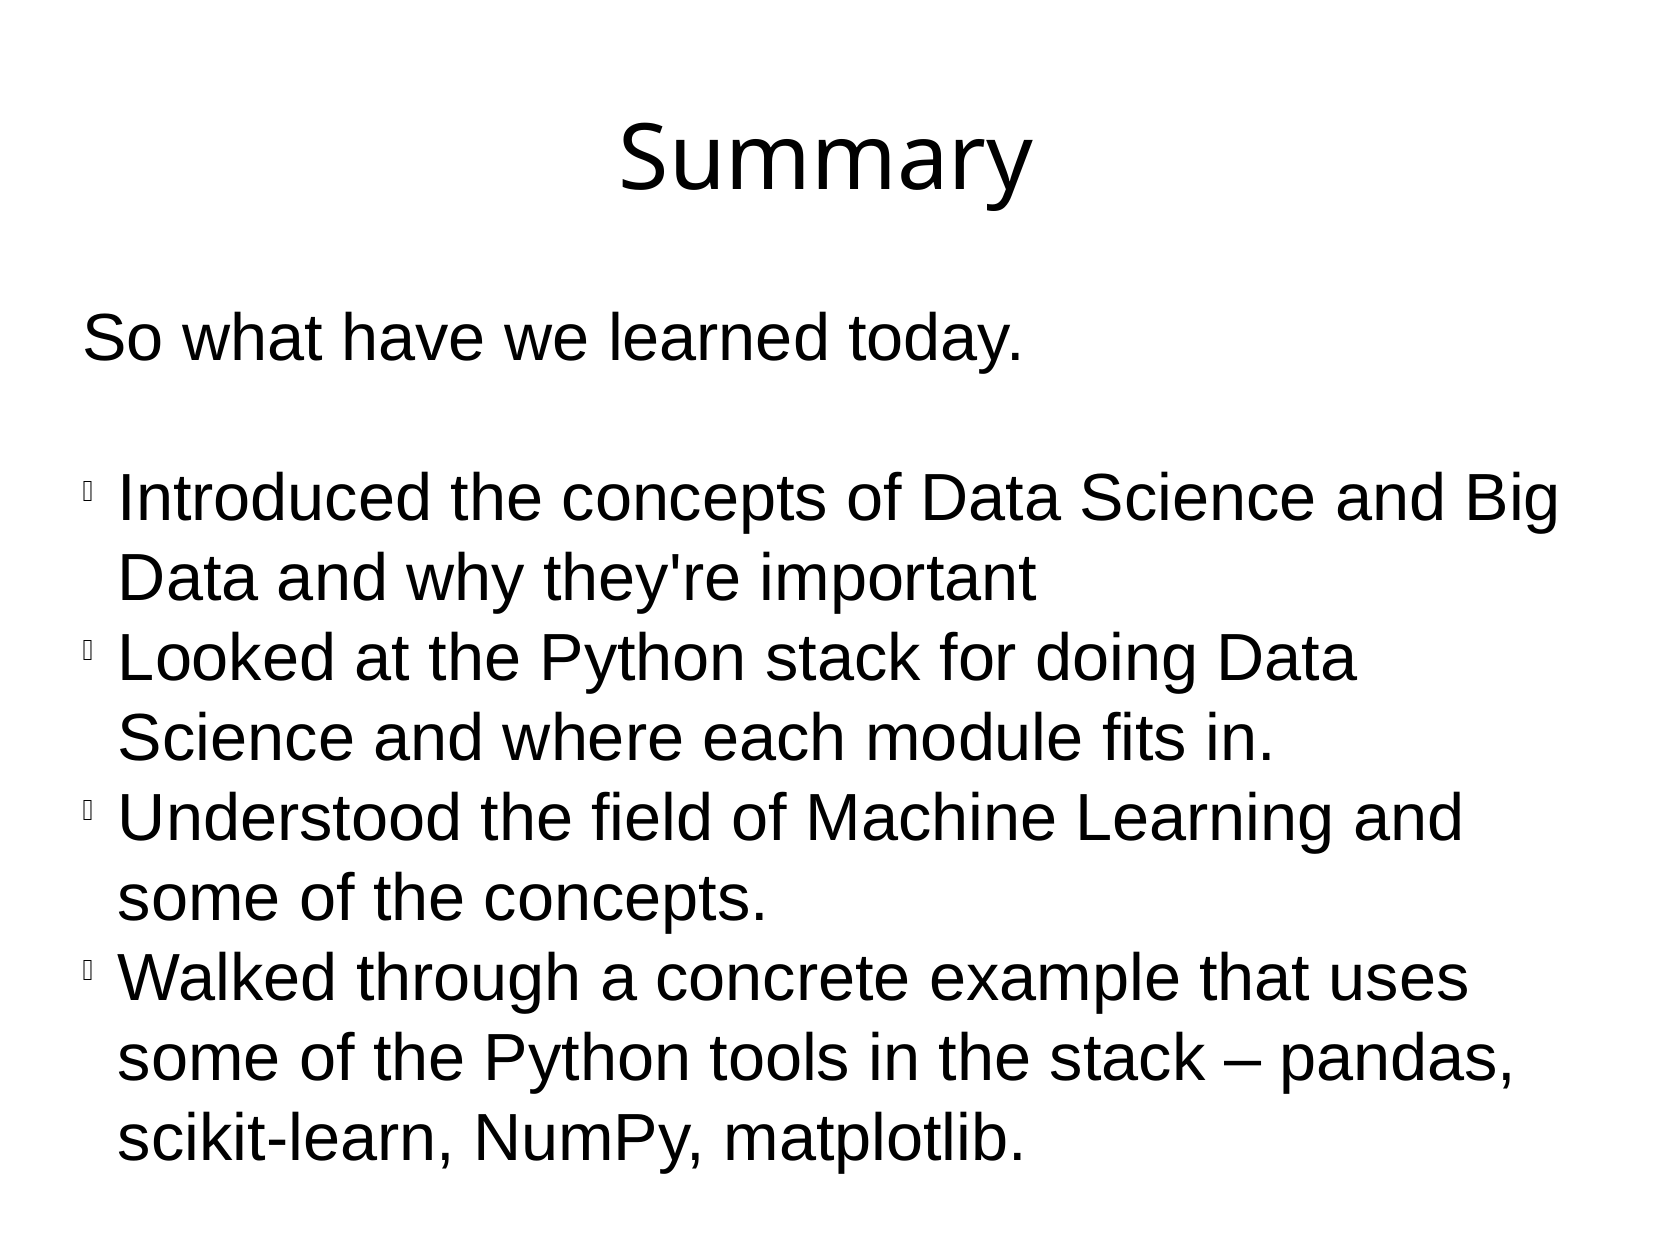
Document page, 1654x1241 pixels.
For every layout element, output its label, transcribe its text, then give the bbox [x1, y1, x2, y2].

text_box Summary [82, 49, 1571, 257]
text_box So what have we learned today. Introduced the concepts of Data Science and Big Data and why they're important Looked at the Python stack for doing Data Science and where each module fits in. Understood the field of Machine Learning and some of the concepts. Walked through a concrete example that uses some of the Python tools in the stack – pandas, scikit-learn, NumPy, matplotlib. [82, 290, 1571, 1010]
